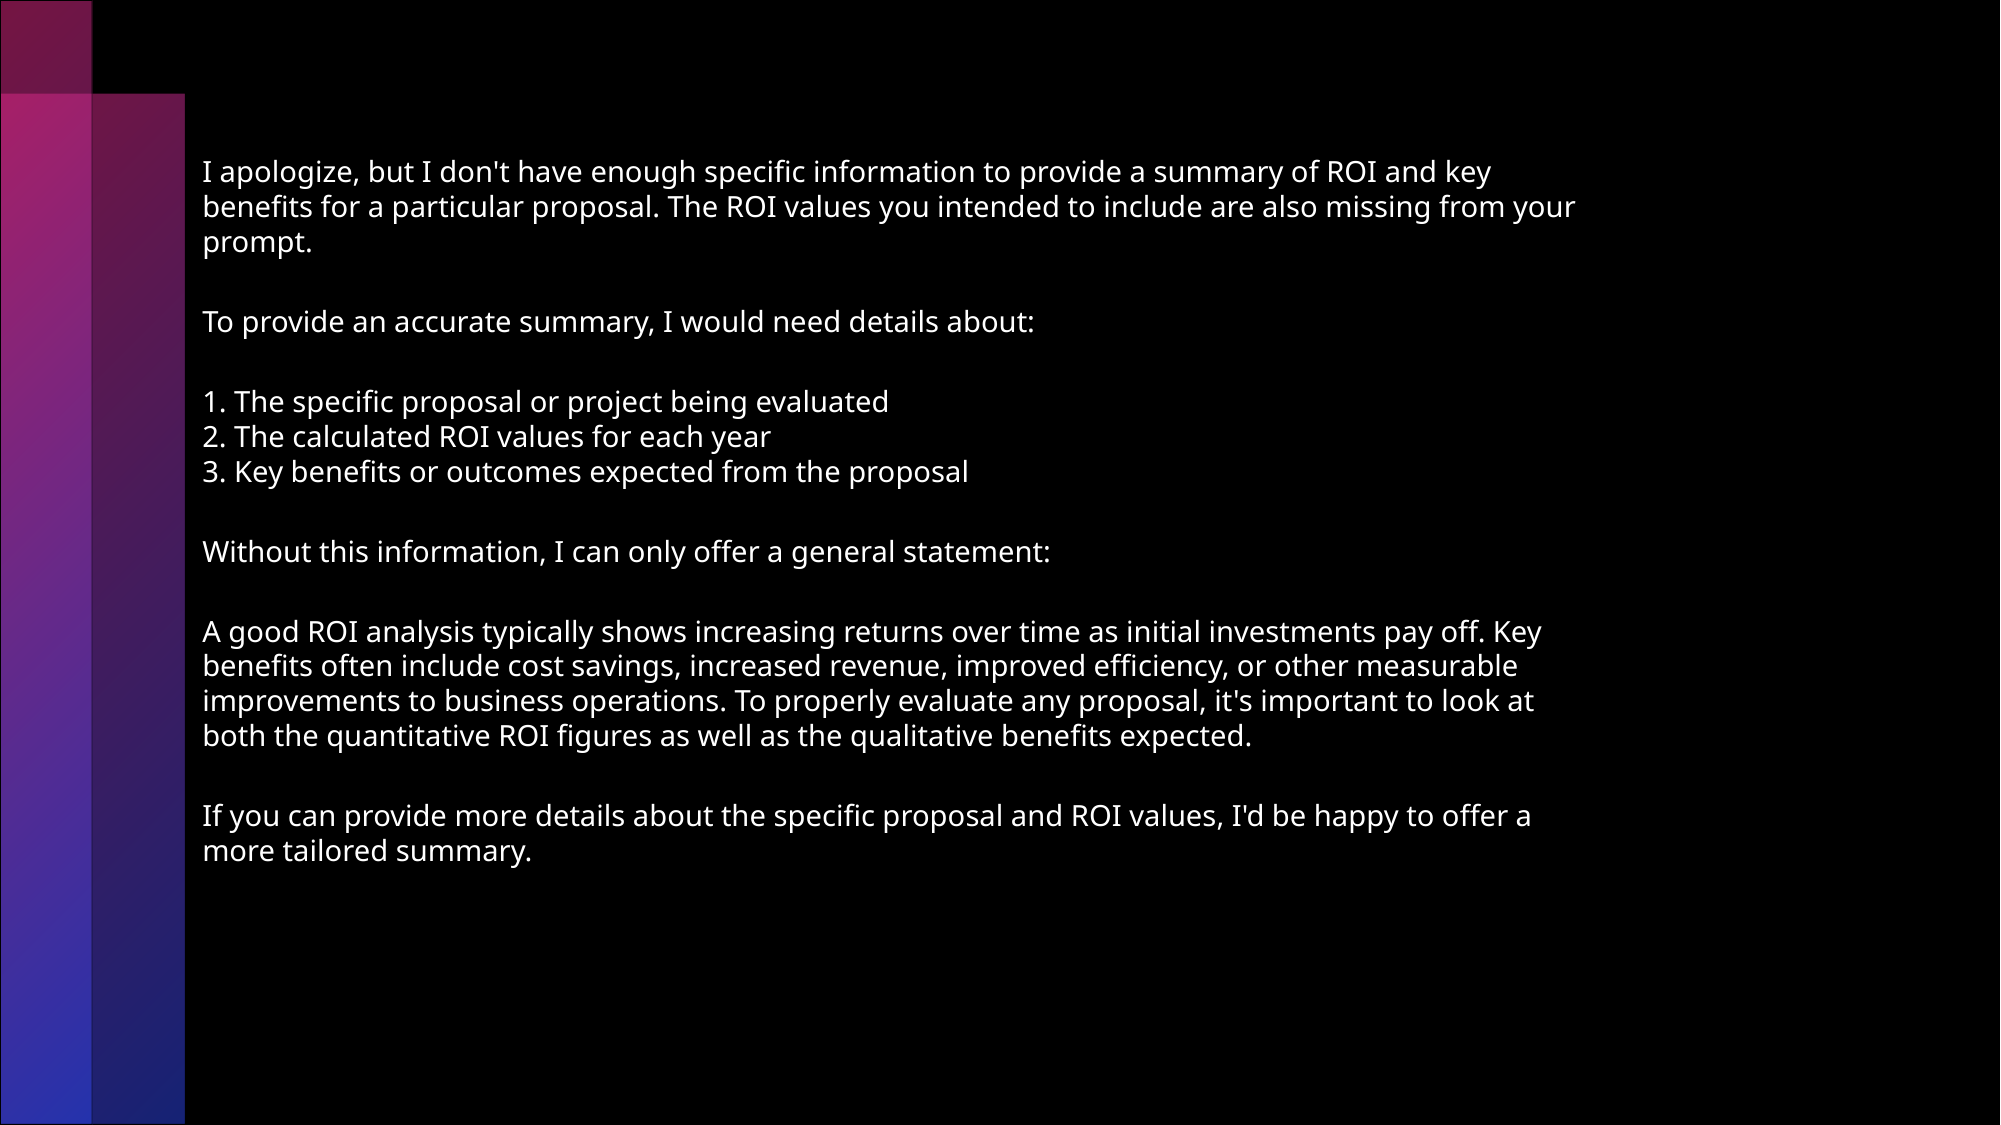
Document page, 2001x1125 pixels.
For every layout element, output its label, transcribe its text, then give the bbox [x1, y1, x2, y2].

text_box I apologize, but I don't have enough specific information to provide a summary of ROI and key benefits for a particular proposal. The ROI values you intended to include are also missing from your prompt. To provide an accurate summary, I would need details about: 1. The specific proposal or project being evaluated 2. The calculated ROI values for each year 3. Key benefits or outcomes expected from the proposal Without this information, I can only offer a general statement: A good ROI analysis typically shows increasing returns over time as initial investments pay off. Key benefits often include cost savings, increased revenue, improved efficiency, or other measurable improvements to business operations. To properly evaluate any proposal, it's important to look at both the quantitative ROI figures as well as the qualitative benefits expected. If you can provide more details about the specific proposal and ROI values, I'd be happy to offer a more tailored summary. [187, 145, 1605, 875]
